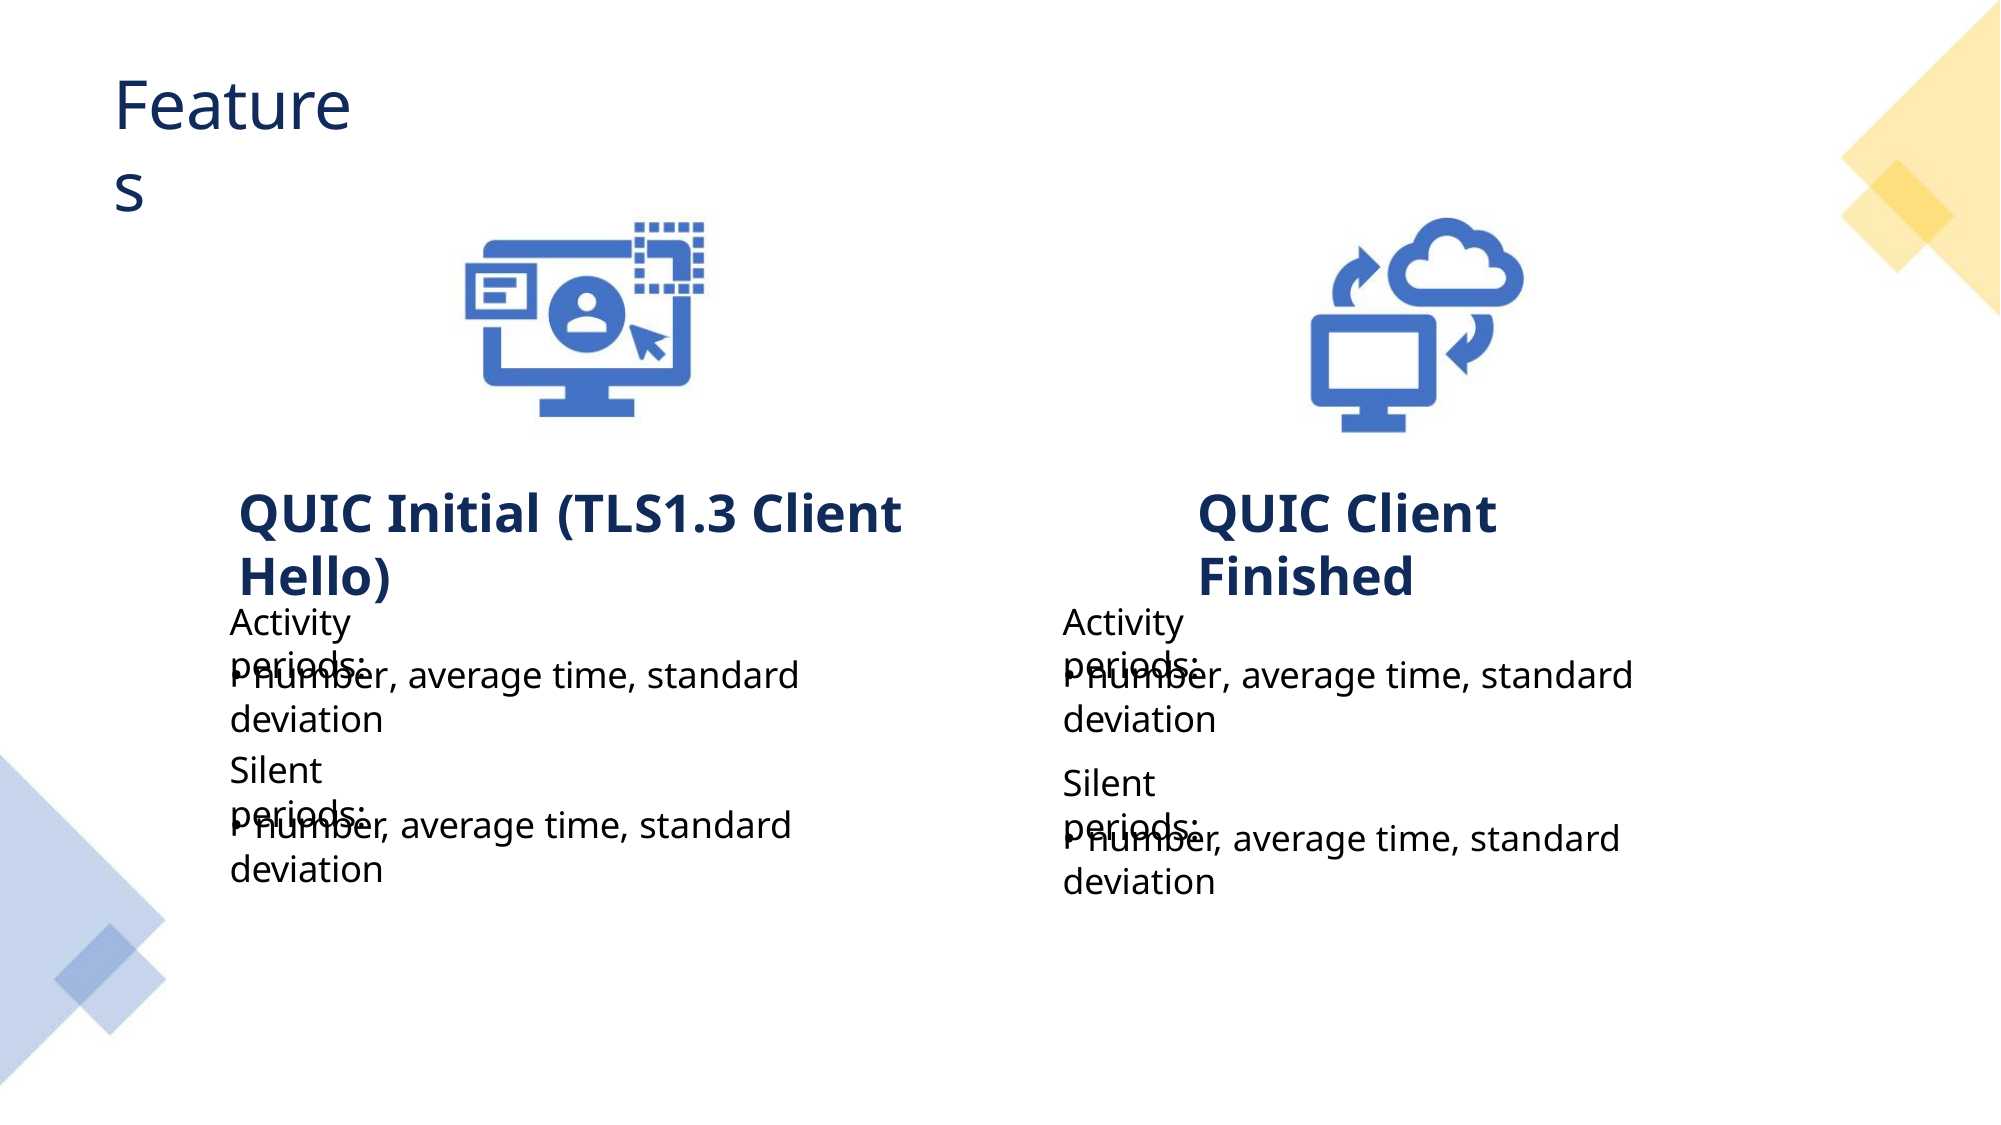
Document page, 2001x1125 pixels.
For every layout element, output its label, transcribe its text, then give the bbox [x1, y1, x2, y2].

text_box Activity periods: [229, 598, 488, 651]
text_box • number, average time, standard deviation [229, 651, 885, 740]
text_box Silent periods: [229, 747, 461, 801]
text_box [0, 0, 2000, 1125]
text_box Silent periods: [1062, 759, 1295, 814]
text_box Activity periods: [1062, 598, 1321, 651]
text_box • number, average time, standard deviation [1062, 651, 1719, 740]
text_box QUIC Initial (TLS1.3 Client Hello) [238, 479, 954, 606]
text_box • number, average time, standard deviation [1062, 814, 1716, 903]
text_box Features [113, 61, 375, 226]
text_box QUIC Client Finished [1197, 479, 1662, 606]
text_box • number, average time, standard deviation [229, 801, 883, 890]
